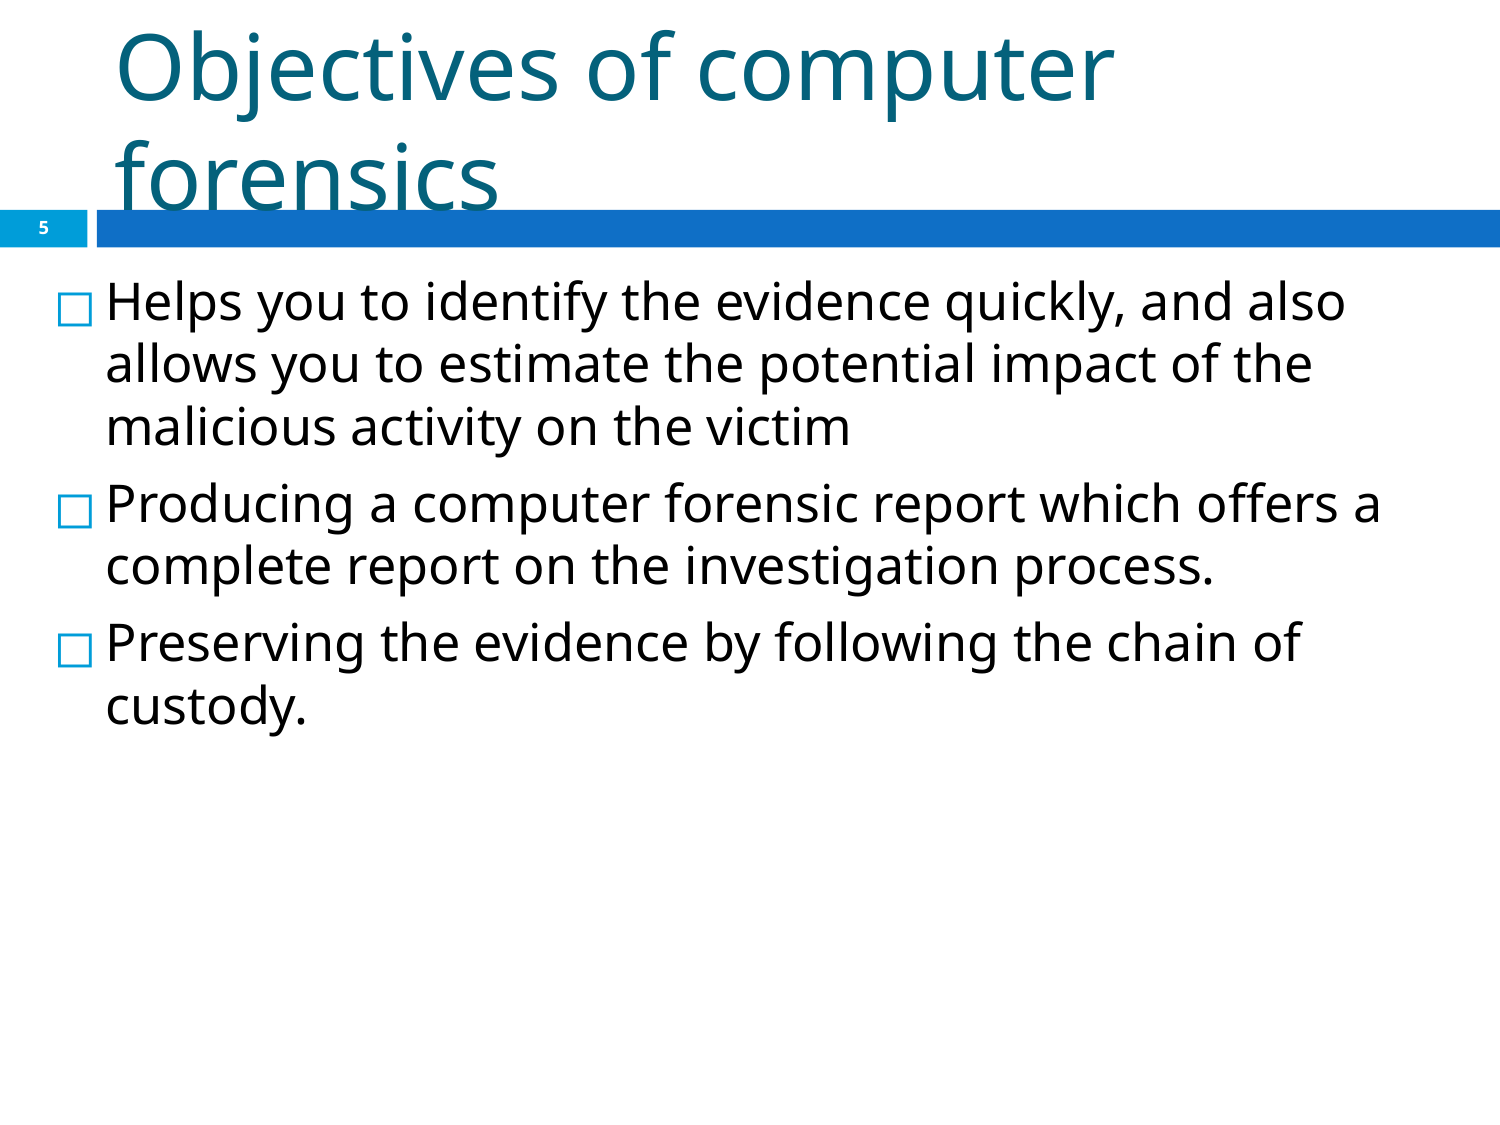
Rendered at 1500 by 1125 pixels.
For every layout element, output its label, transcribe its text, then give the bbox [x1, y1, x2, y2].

slide_number ‹#› [0, 208, 88, 249]
list Helps you to identify the evidence quickly, and also allows you to estimate the potential impact of the malicious activity on the victim Producing a computer forensic report which offers a complete report on the investigation process. Preserving the evidence by following the chain of custody. [38, 260, 1479, 1076]
title Objectives of computer forensics [99, 37, 1438, 200]
